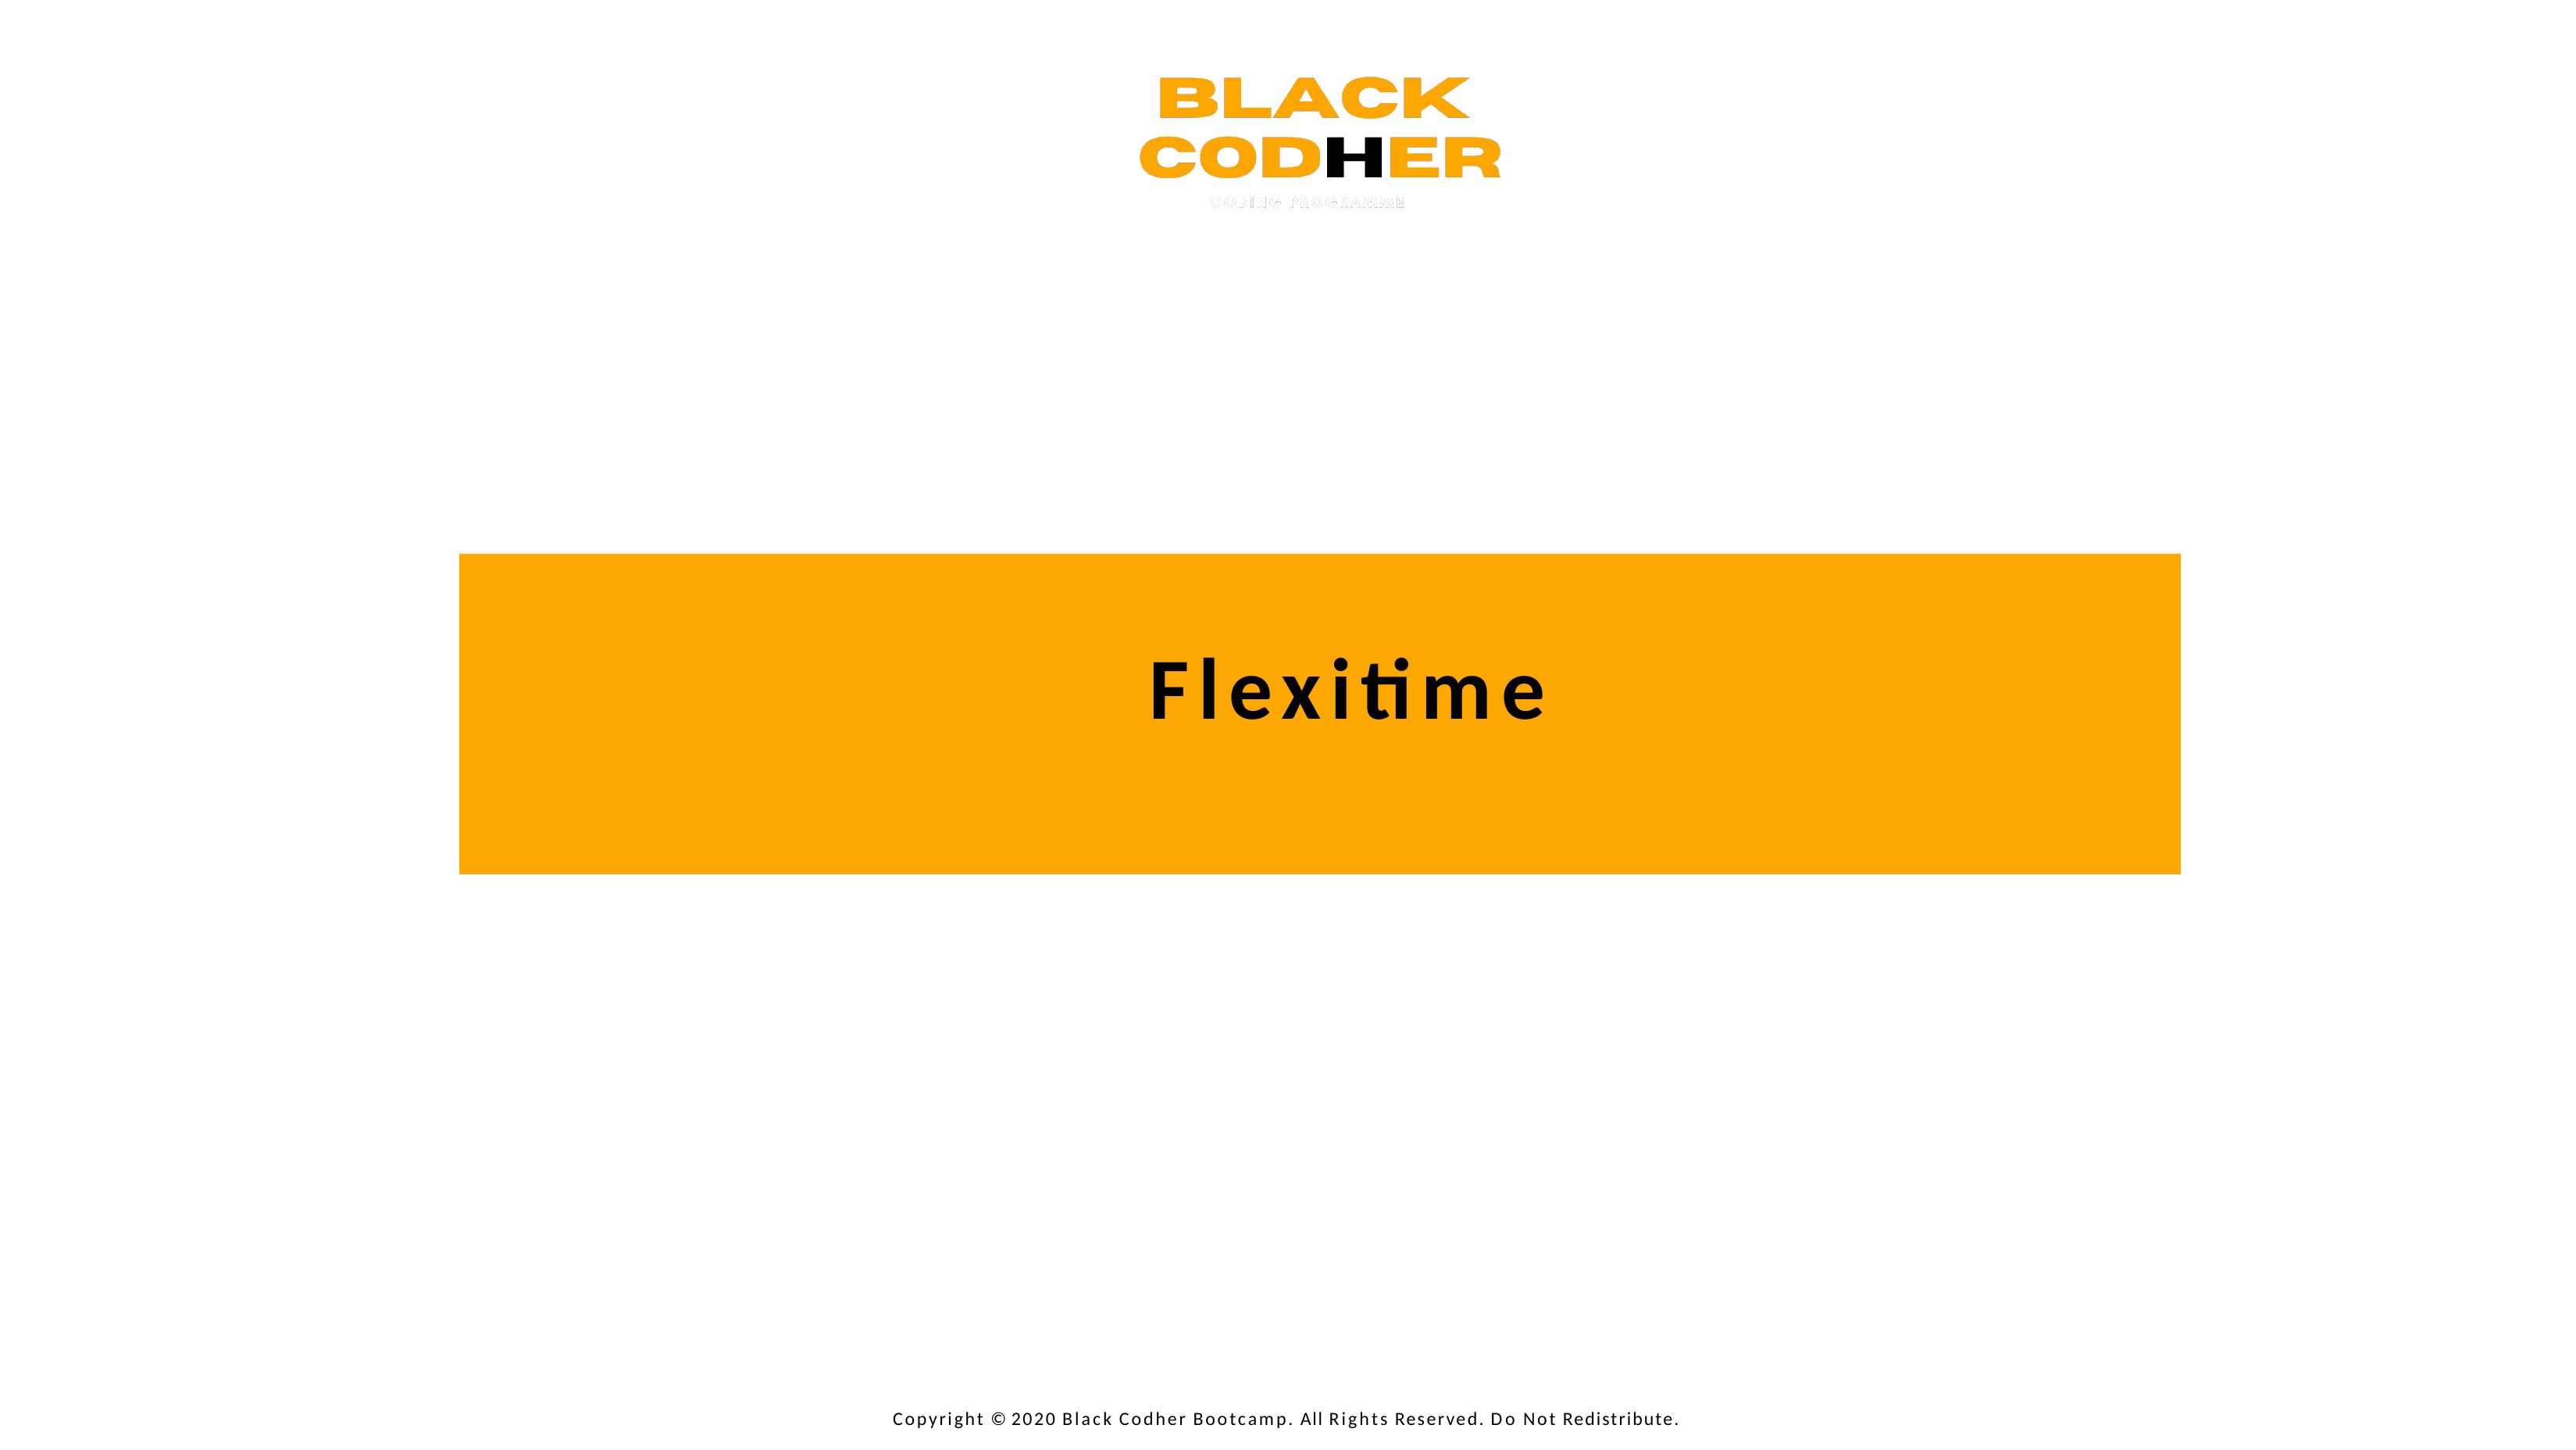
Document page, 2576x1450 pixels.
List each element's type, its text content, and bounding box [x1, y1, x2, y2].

text_box [1079, 0, 1561, 384]
title Flexitime [459, 553, 2182, 875]
footer Copyright © 2020 Black Codher Bootcamp. All Rights Reserved. Do Not Redistribute. [891, 1405, 1686, 1450]
